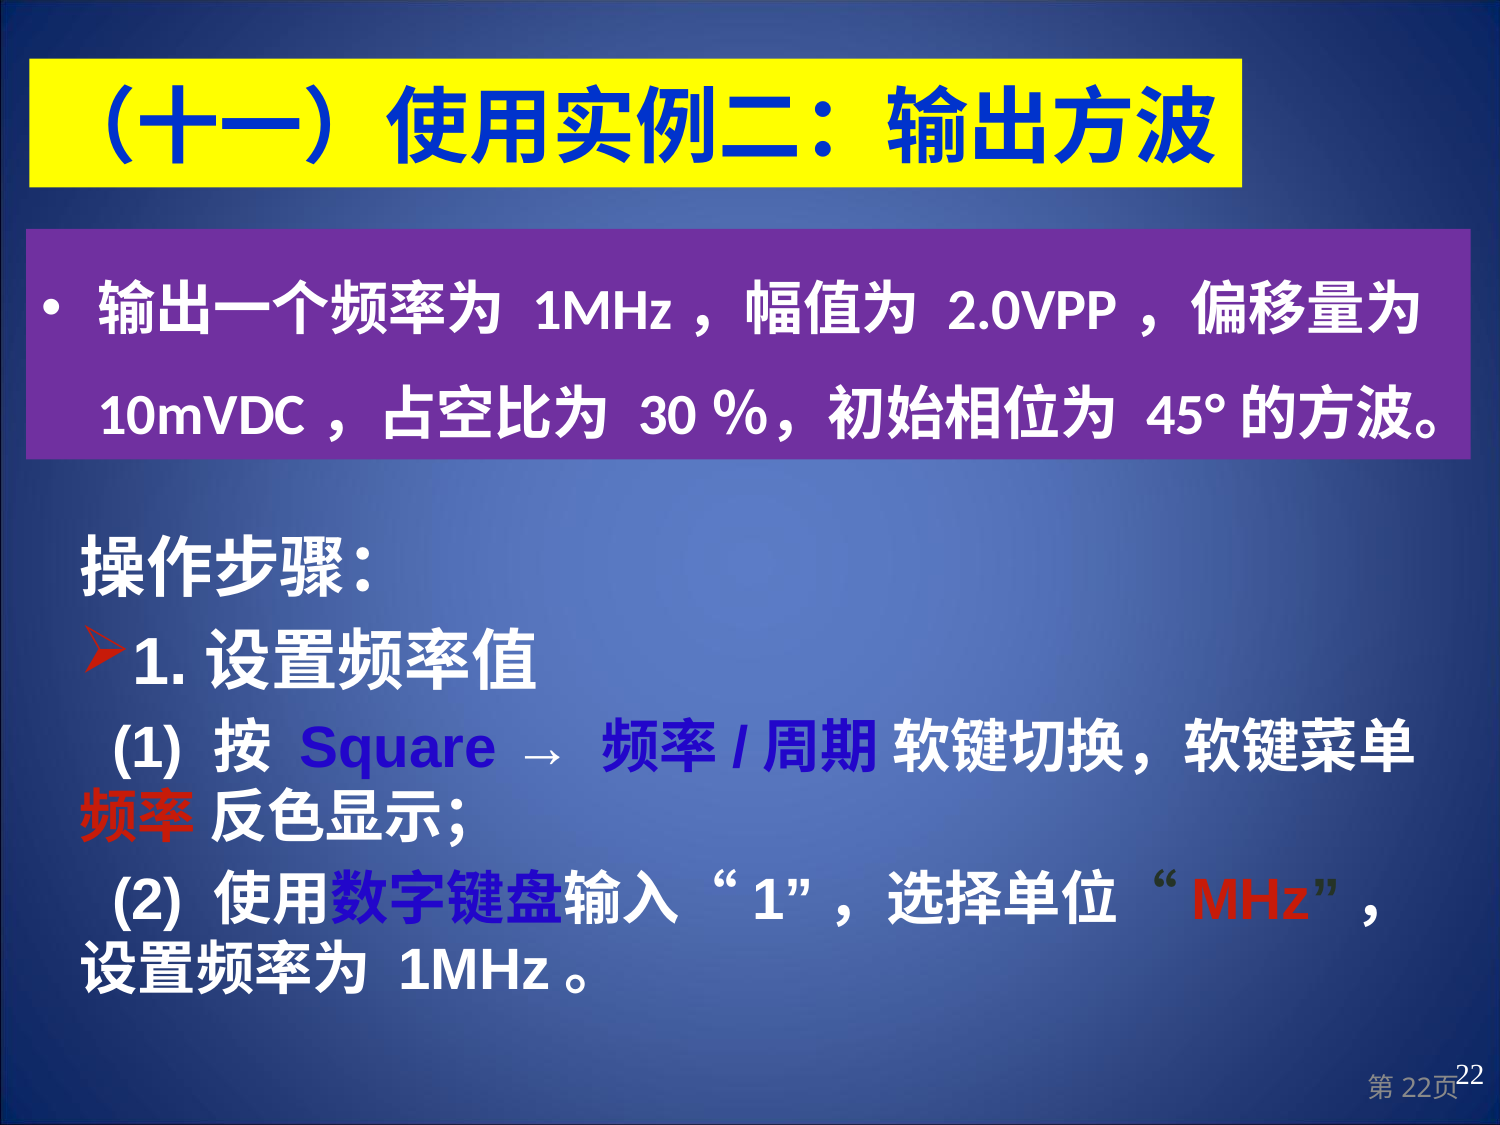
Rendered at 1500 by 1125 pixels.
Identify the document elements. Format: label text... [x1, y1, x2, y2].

text_box 操作步骤： 1.设置频率值 (1) 按 Square → 频率/周期 软键切换，软键菜单 频率 反色显示； (2) 使用数字键盘输入“1”，选择单位“MHz”，设置频率为 1MHz。 [64, 517, 1471, 1009]
list 输出一个频率为 1MHz，幅值为 2.0VPP，偏移量为 10mVDC，占空比为 30％，初始相位为 45°的方波。 [26, 228, 1471, 460]
title （十一）使用实例二：输出方波 [29, 58, 1243, 188]
picture [0, 0, 1500, 1125]
slide_number 22 [1149, 1042, 1500, 1103]
